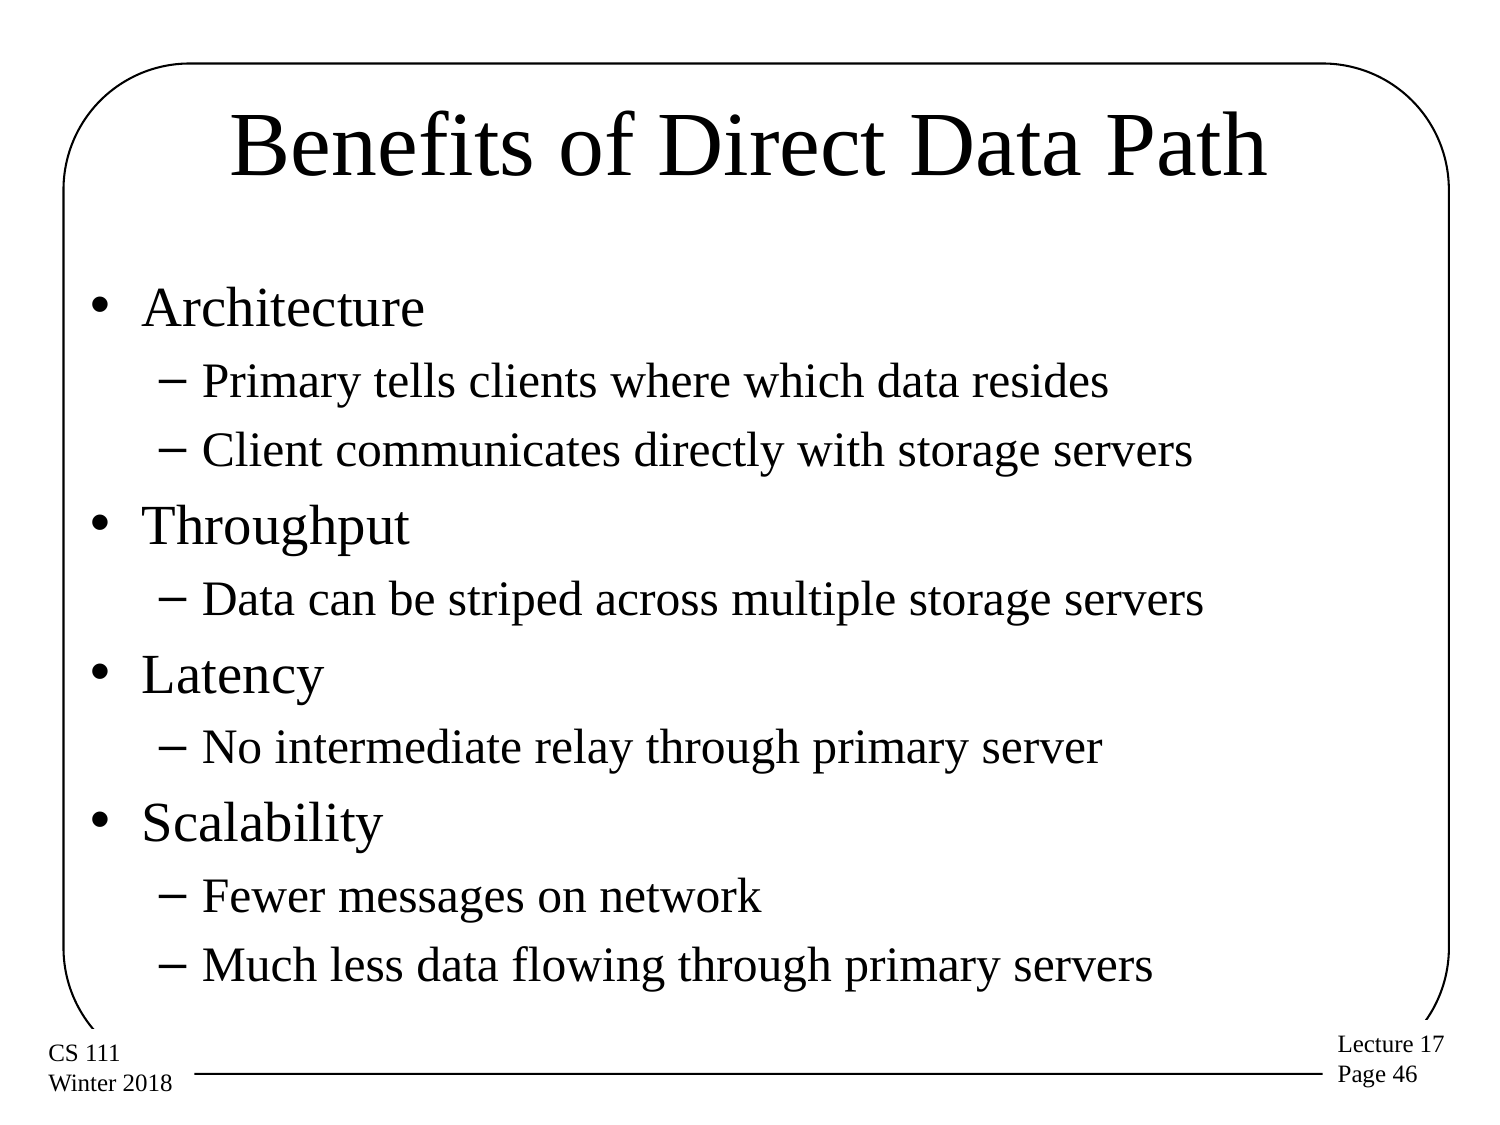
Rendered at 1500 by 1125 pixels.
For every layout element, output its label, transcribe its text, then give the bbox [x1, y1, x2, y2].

list Architecture Primary tells clients where which data resides Client communicates directly with storage servers Throughput Data can be striped across multiple storage servers Latency No intermediate relay through primary server Scalability Fewer messages on network Much less data flowing through primary servers [74, 262, 1426, 1006]
title Benefits of Direct Data Path [74, 44, 1426, 233]
